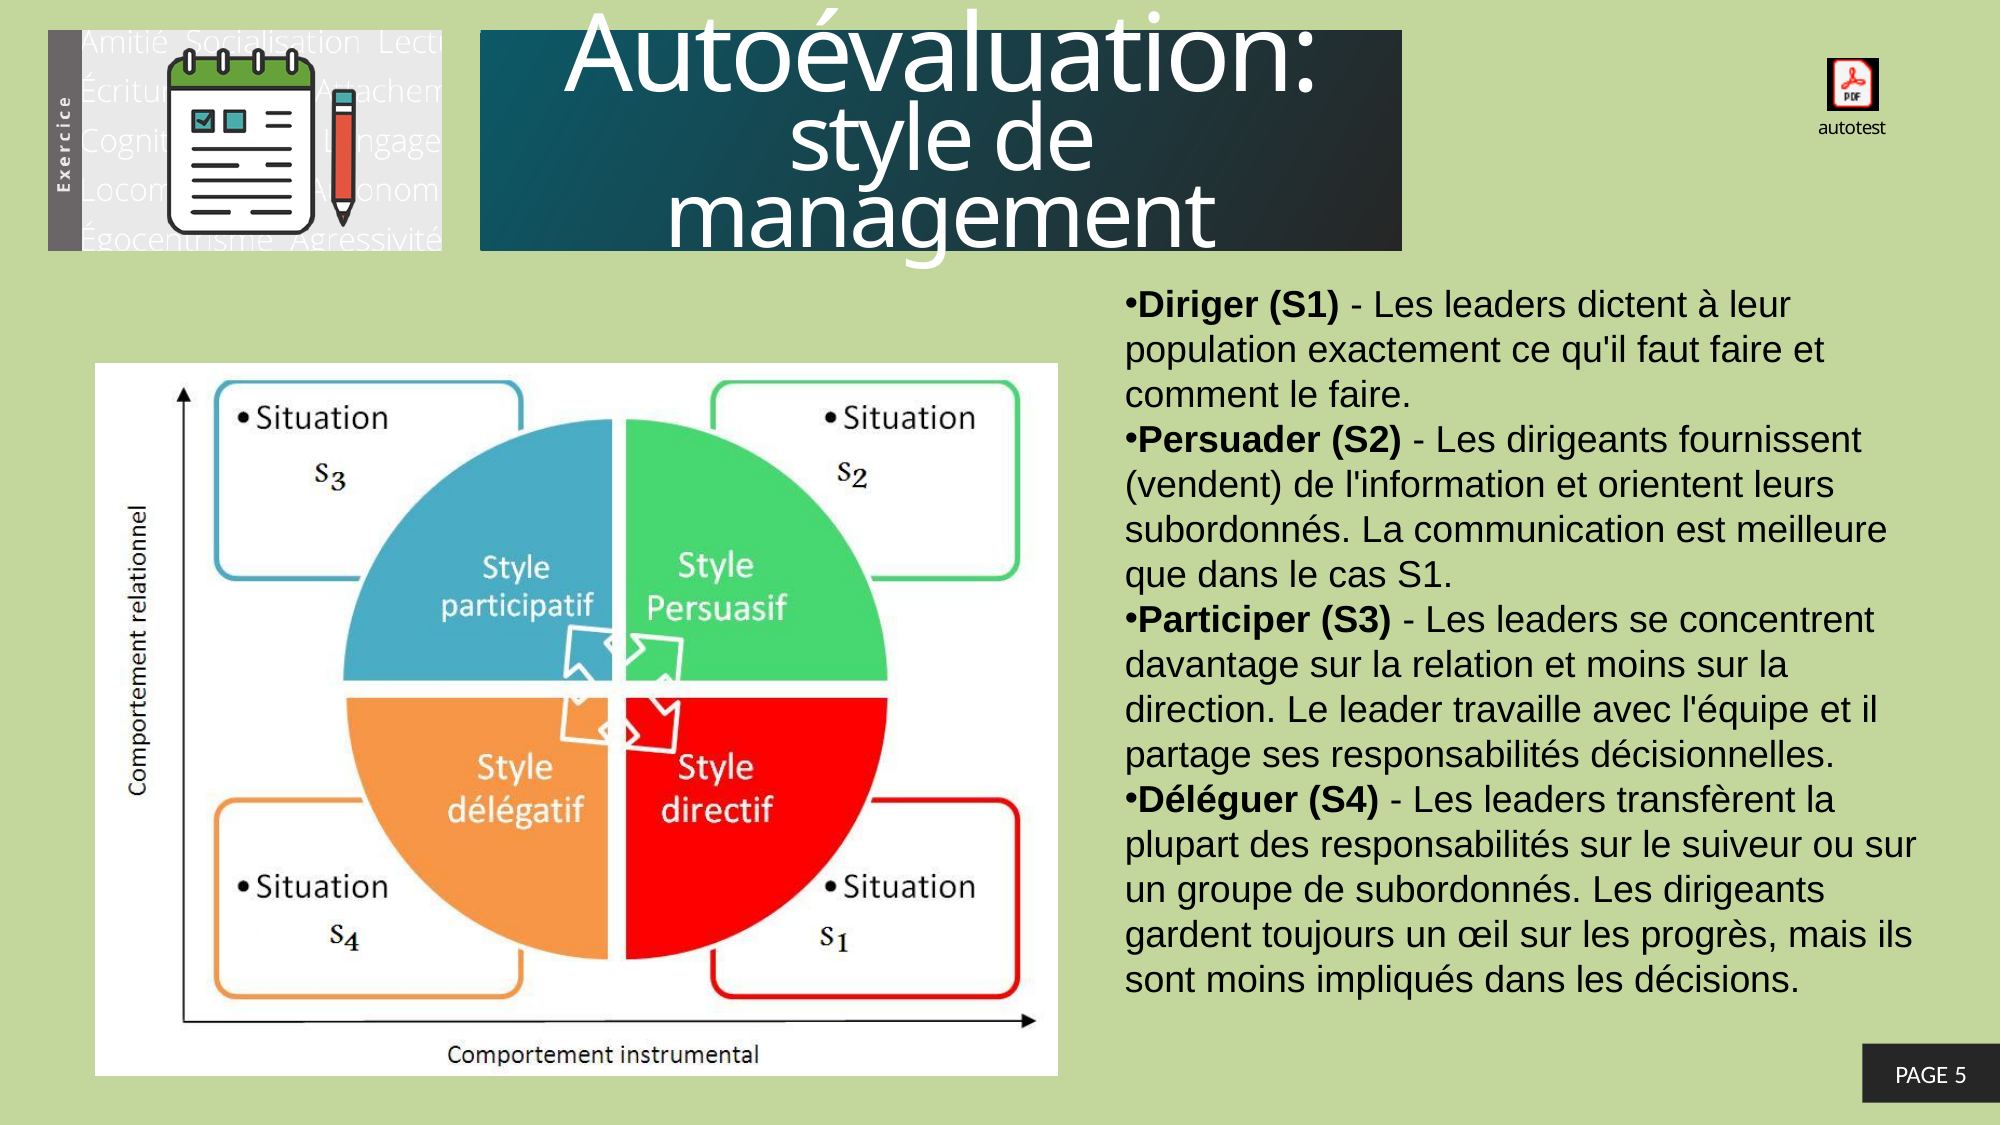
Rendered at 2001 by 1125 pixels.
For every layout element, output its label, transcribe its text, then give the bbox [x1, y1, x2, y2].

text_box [1776, 58, 1928, 186]
text_box PAGE 5 [1862, 1043, 2000, 1103]
text_box Diriger (S1) - Les leaders dictent à leur population exactement ce qu'il faut faire et comment le faire. Persuader (S2) - Les dirigeants fournissent (vendent) de l'information et orientent leurs subordonnés. La communication est meilleure que dans le cas S1. Participer (S3) - Les leaders se concentrent davantage sur la relation et moins sur la direction. Le leader travaille avec l'équipe et il partage ses responsabilités décisionnelles. Déléguer (S4) - Les leaders transfèrent la plupart des responsabilités sur le suiveur ou sur un groupe de subordonnés. Les dirigeants gardent toujours un œil sur les progrès, mais ils sont moins impliqués dans les décisions. [1110, 272, 1965, 1053]
picture [95, 362, 1058, 1076]
picture [48, 29, 442, 252]
text_box Autoévaluation: style de management [480, 30, 1402, 251]
